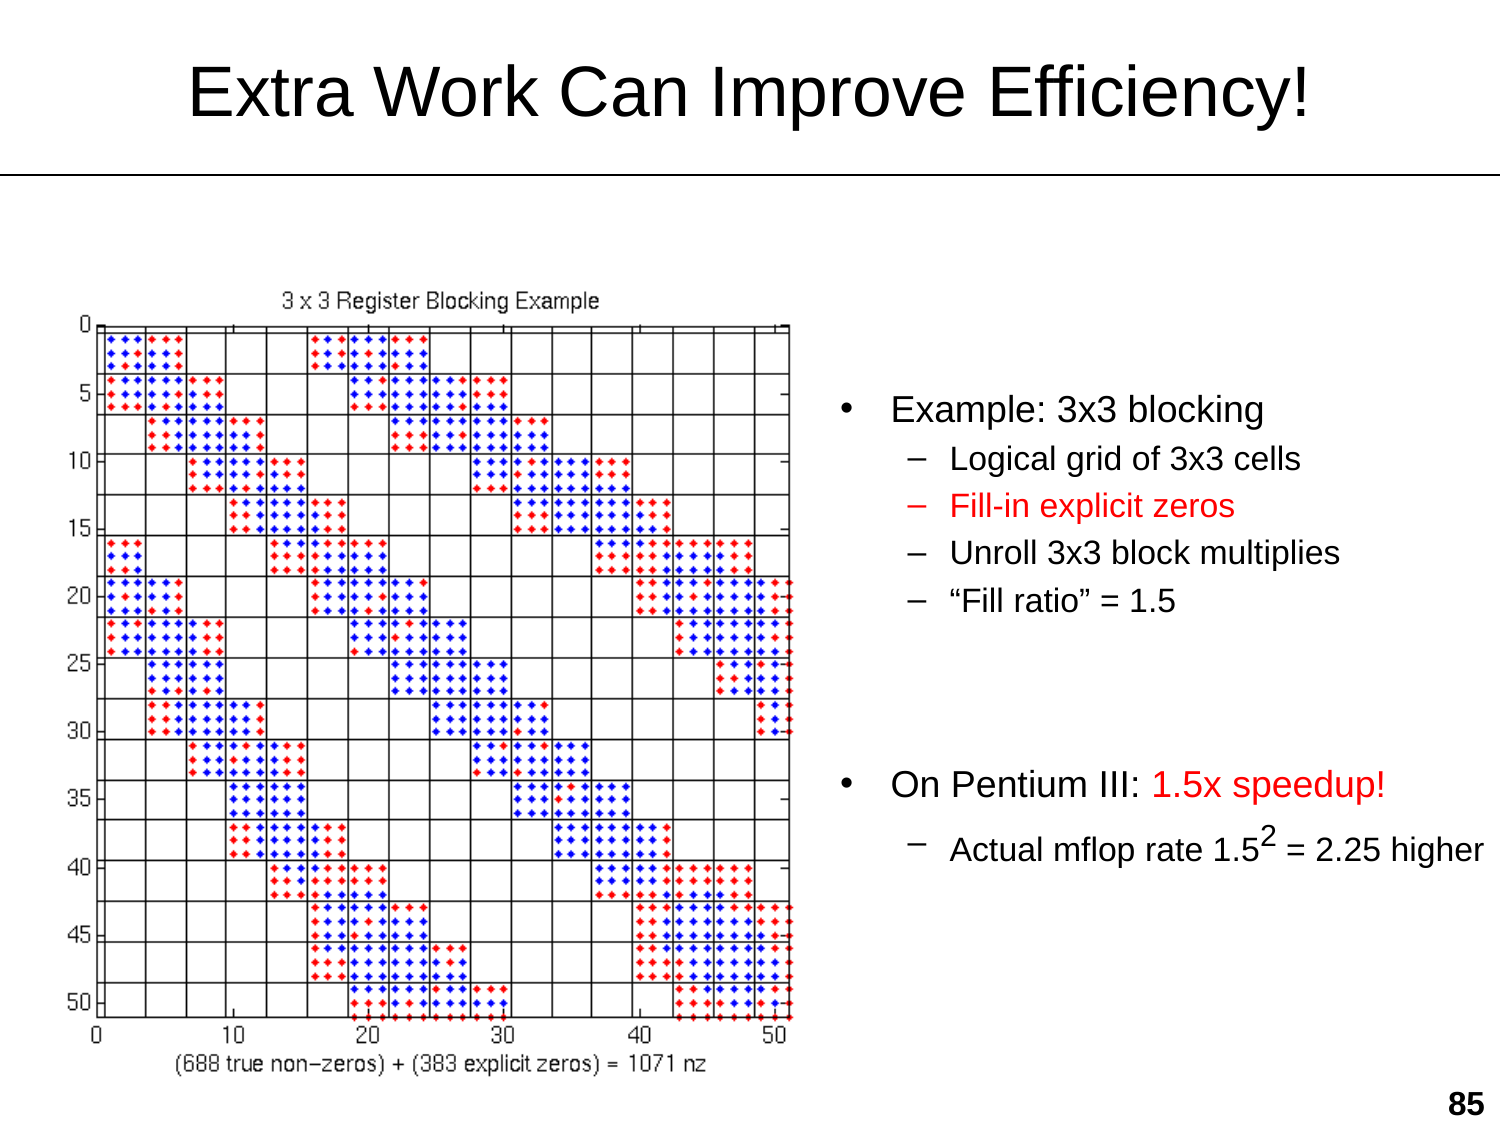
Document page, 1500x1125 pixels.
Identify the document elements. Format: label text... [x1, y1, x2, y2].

text_box 85 [1149, 1074, 1500, 1125]
list Example: 3x3 blocking Logical grid of 3x3 cells Fill-in explicit zeros Unroll 3x3 block multiplies “Fill ratio” = 1.5 On Pentium III: 1.5x speedup! Actual mflop rate 1.52 = 2.25 higher [851, 324, 1500, 912]
picture [0, 262, 847, 1111]
title Extra Work Can Improve Efficiency! [50, 12, 1450, 163]
